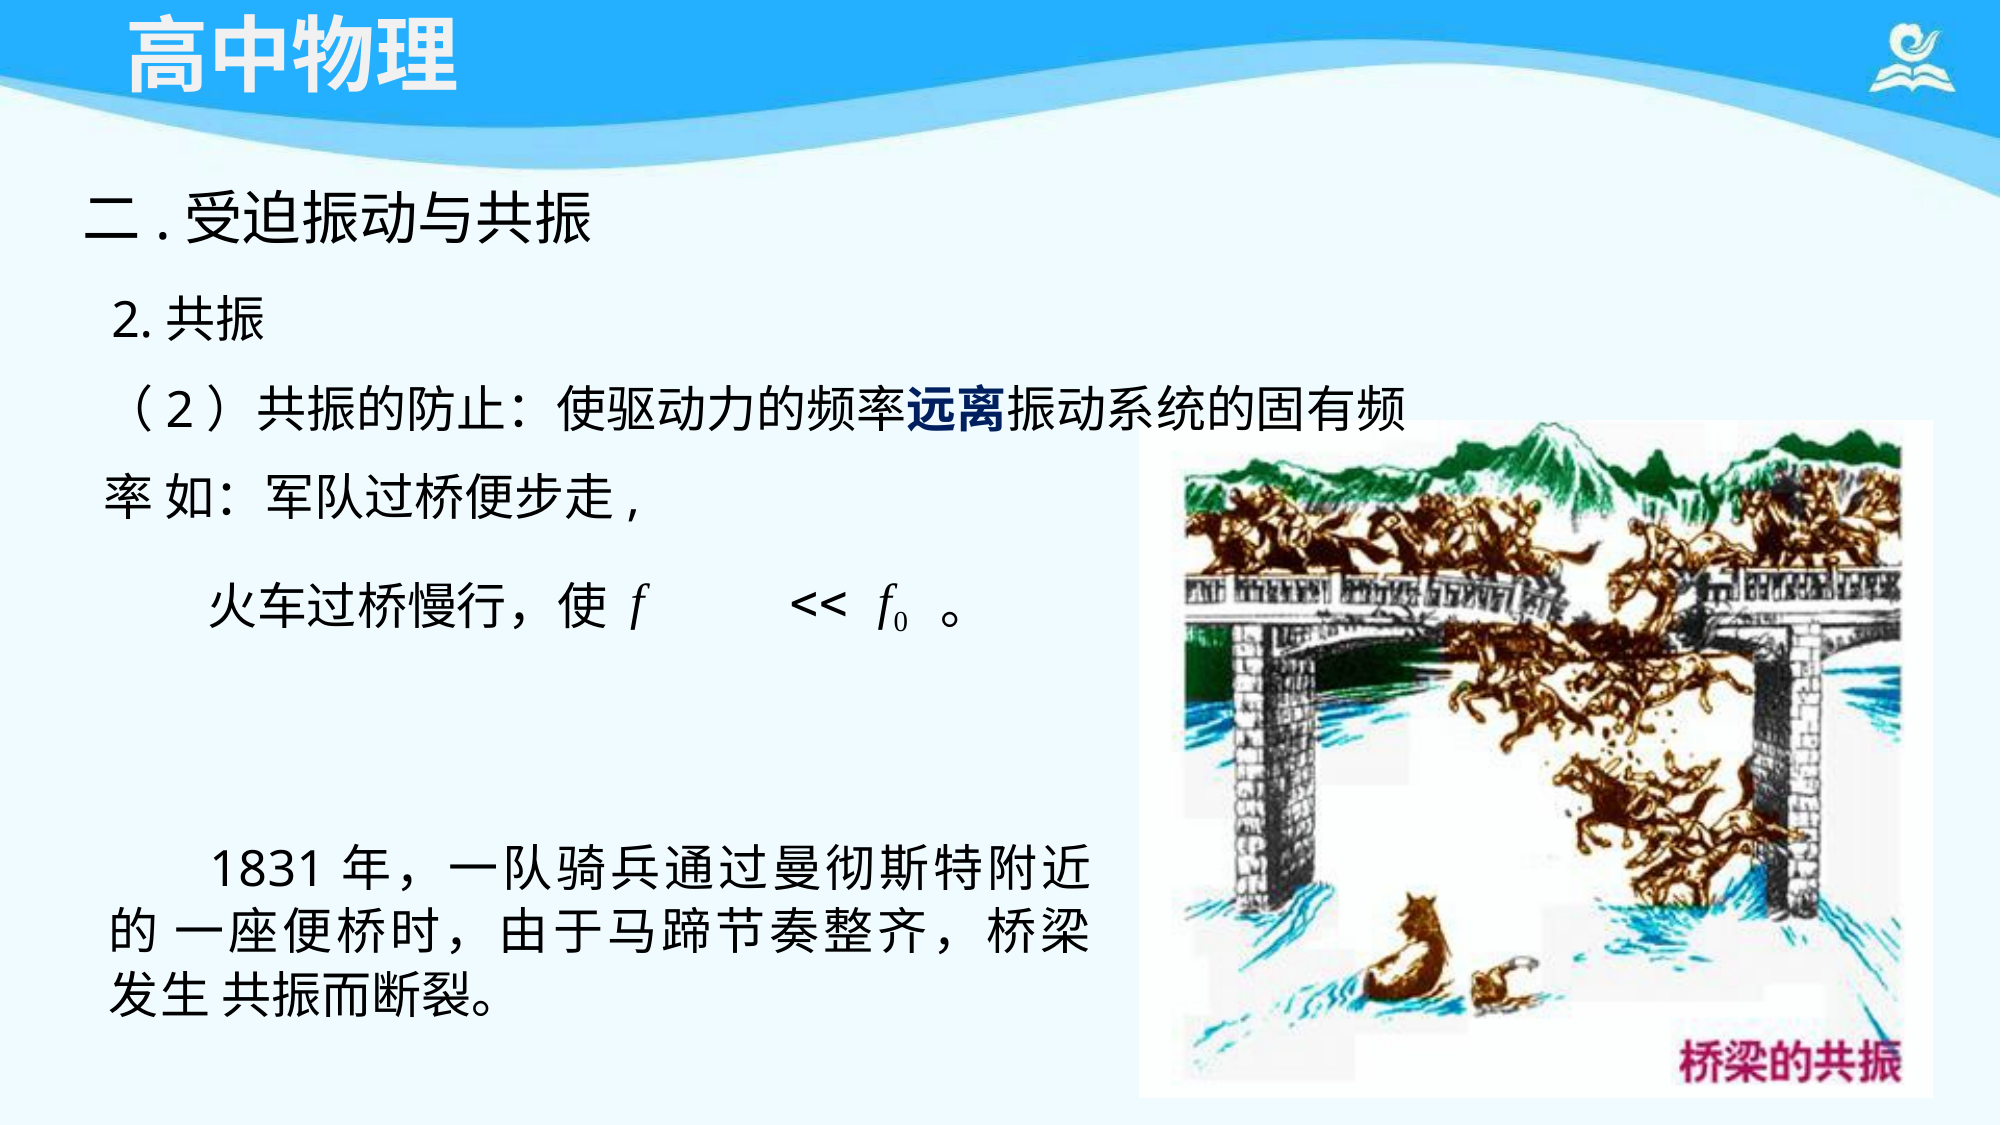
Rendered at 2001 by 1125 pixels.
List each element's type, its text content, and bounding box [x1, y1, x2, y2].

title 高中物理 [123, 0, 461, 178]
text_box 二.受迫振动与共振 2.共振 （2）共振的防止：使驱动力的频率远离振动系统的固有频率 如：军队过桥便步走, 火车过桥慢行，使 f  f0 。 [80, 178, 1435, 642]
text_box 1831年，一队骑兵通过曼彻斯特附近的 一座便桥时，由于马蹄节奏整齐，桥梁发生 共振而断裂。 [106, 826, 1094, 1024]
picture [0, 0, 2000, 1125]
text_box [1139, 420, 1934, 1098]
